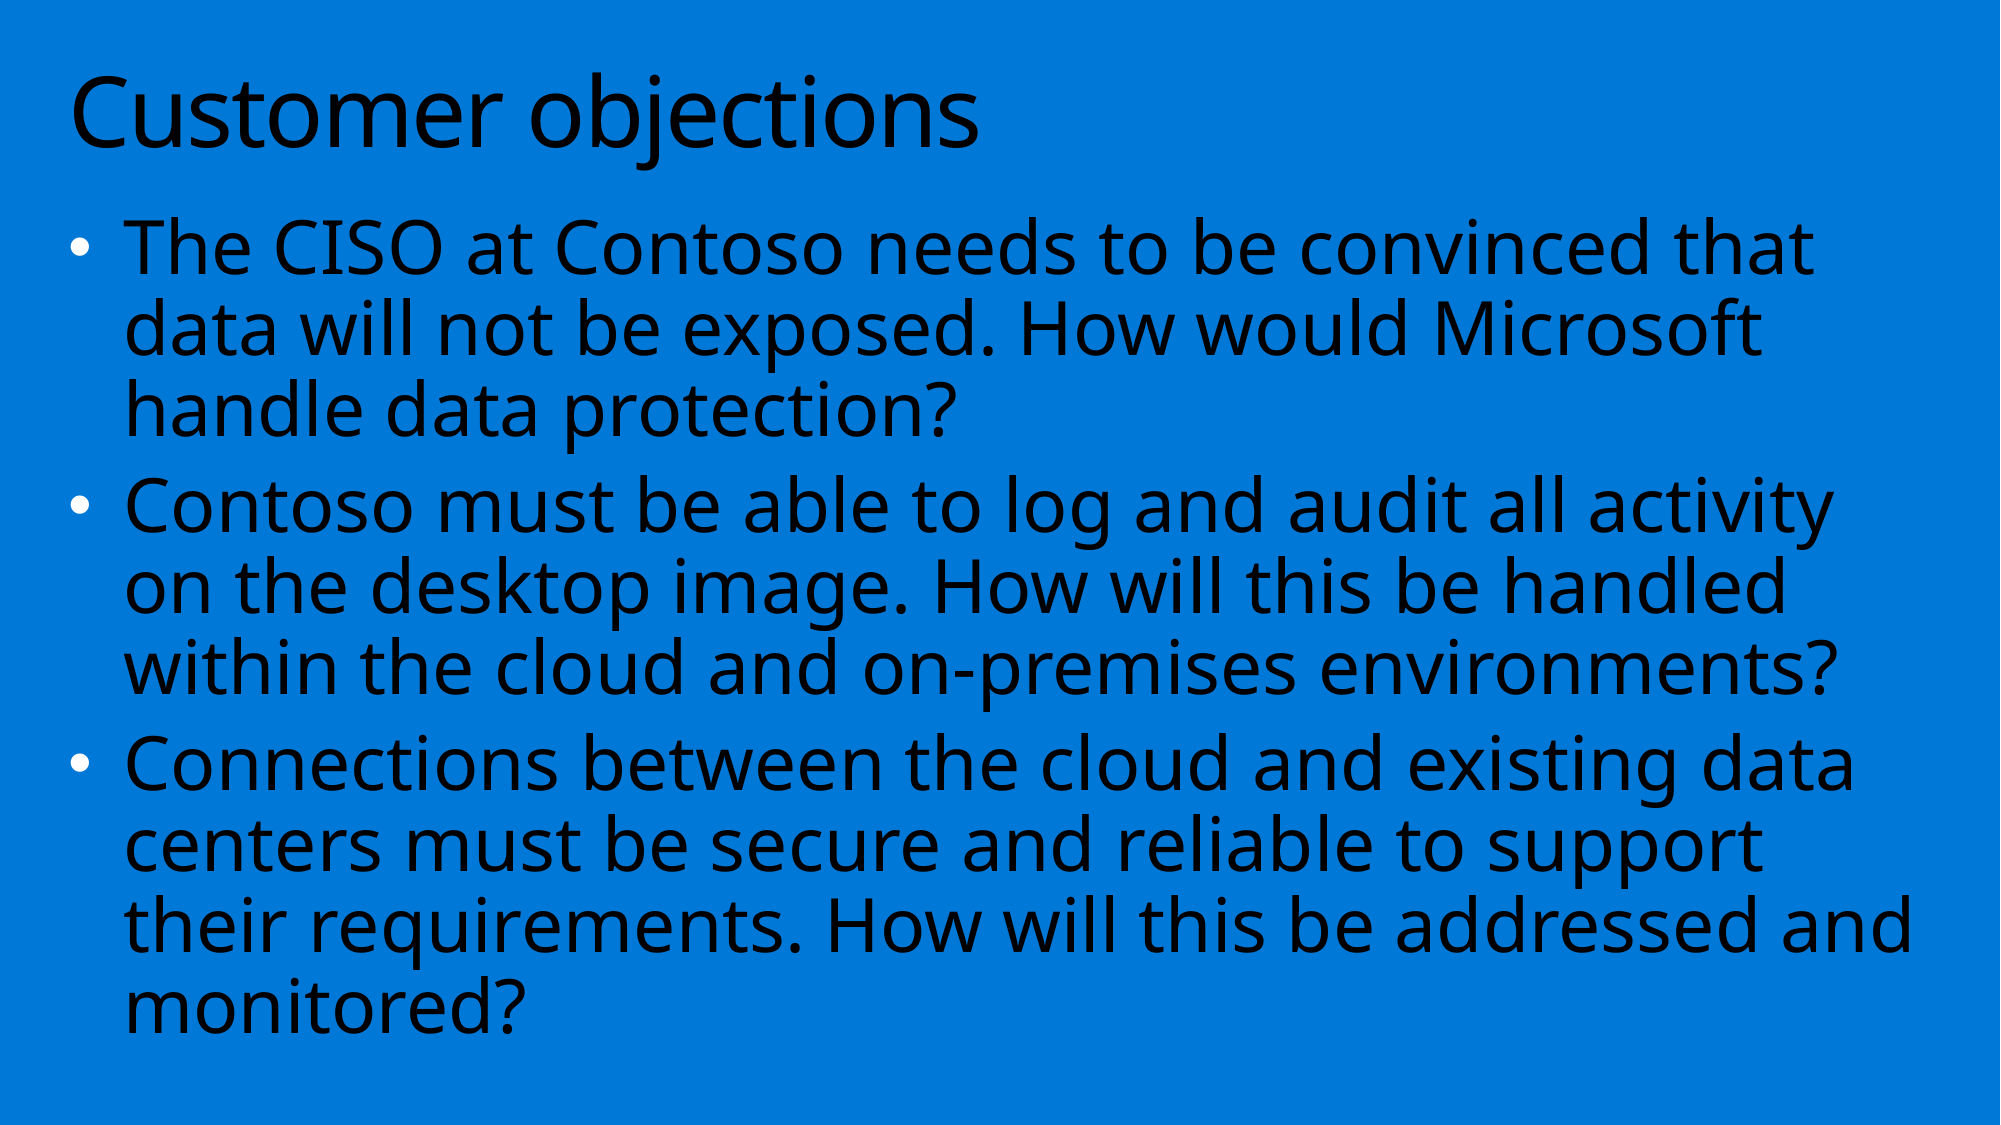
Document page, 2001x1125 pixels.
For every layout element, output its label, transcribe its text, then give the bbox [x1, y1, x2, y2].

list The CISO at Contoso needs to be convinced that data will not be exposed. How would Microsoft handle data protection? Contoso must be able to log and audit all activity on the desktop image. How will this be handled within the cloud and on-premises environments? Connections between the cloud and existing data centers must be secure and reliable to support their requirements. How will this be addressed and monitored? [44, 196, 1956, 998]
title Customer objections [44, 47, 1957, 196]
